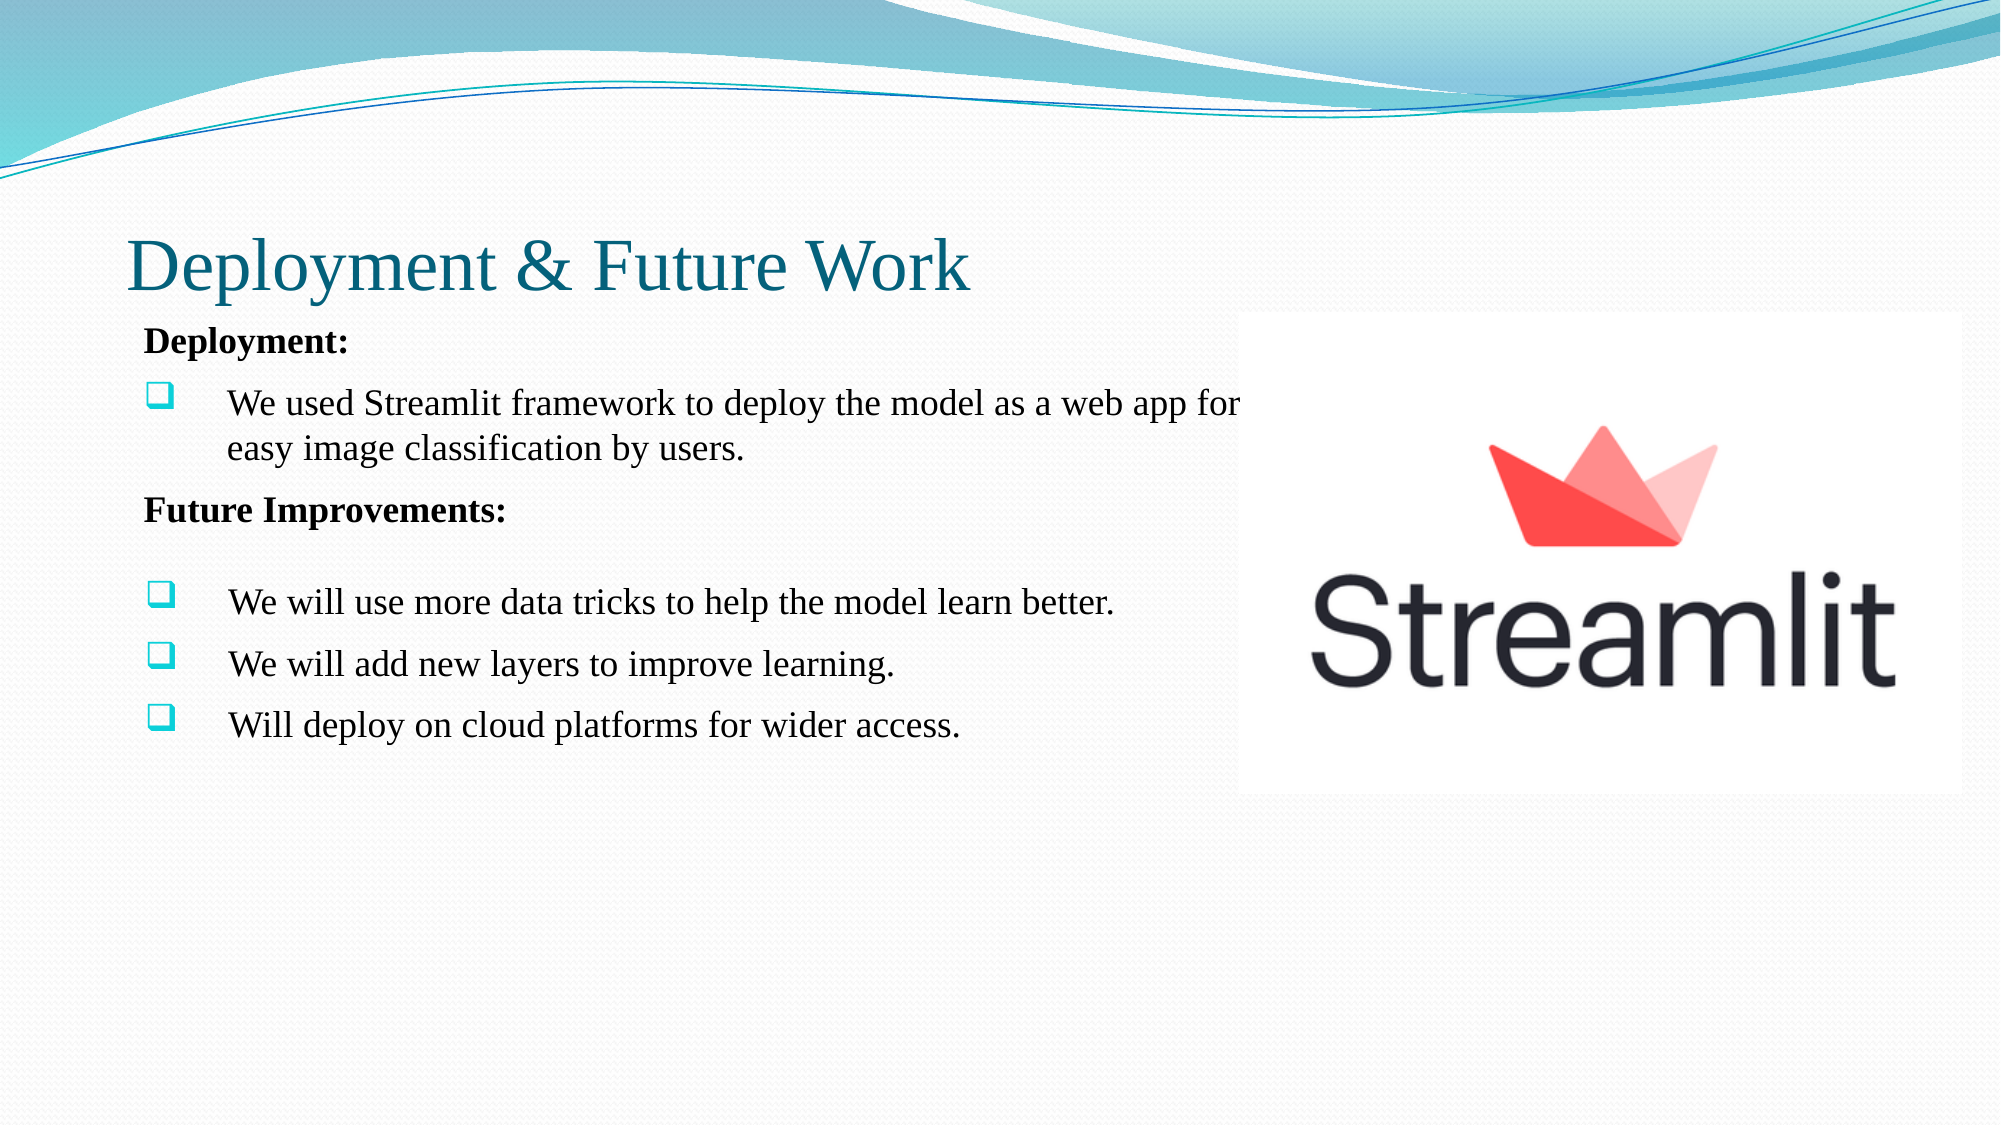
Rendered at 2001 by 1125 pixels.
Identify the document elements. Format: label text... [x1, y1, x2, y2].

picture [1239, 312, 1962, 794]
text_box We will use more data tricks to help the model learn better. We will add new layers to improve learning. Will deploy on cloud platforms for wider access. [128, 576, 1232, 778]
list Deployment: We used Streamlit framework to deploy the model as a web app for easy image classification by users. Future Improvements: [126, 316, 1234, 517]
title Deployment & Future Work [126, 213, 1323, 306]
